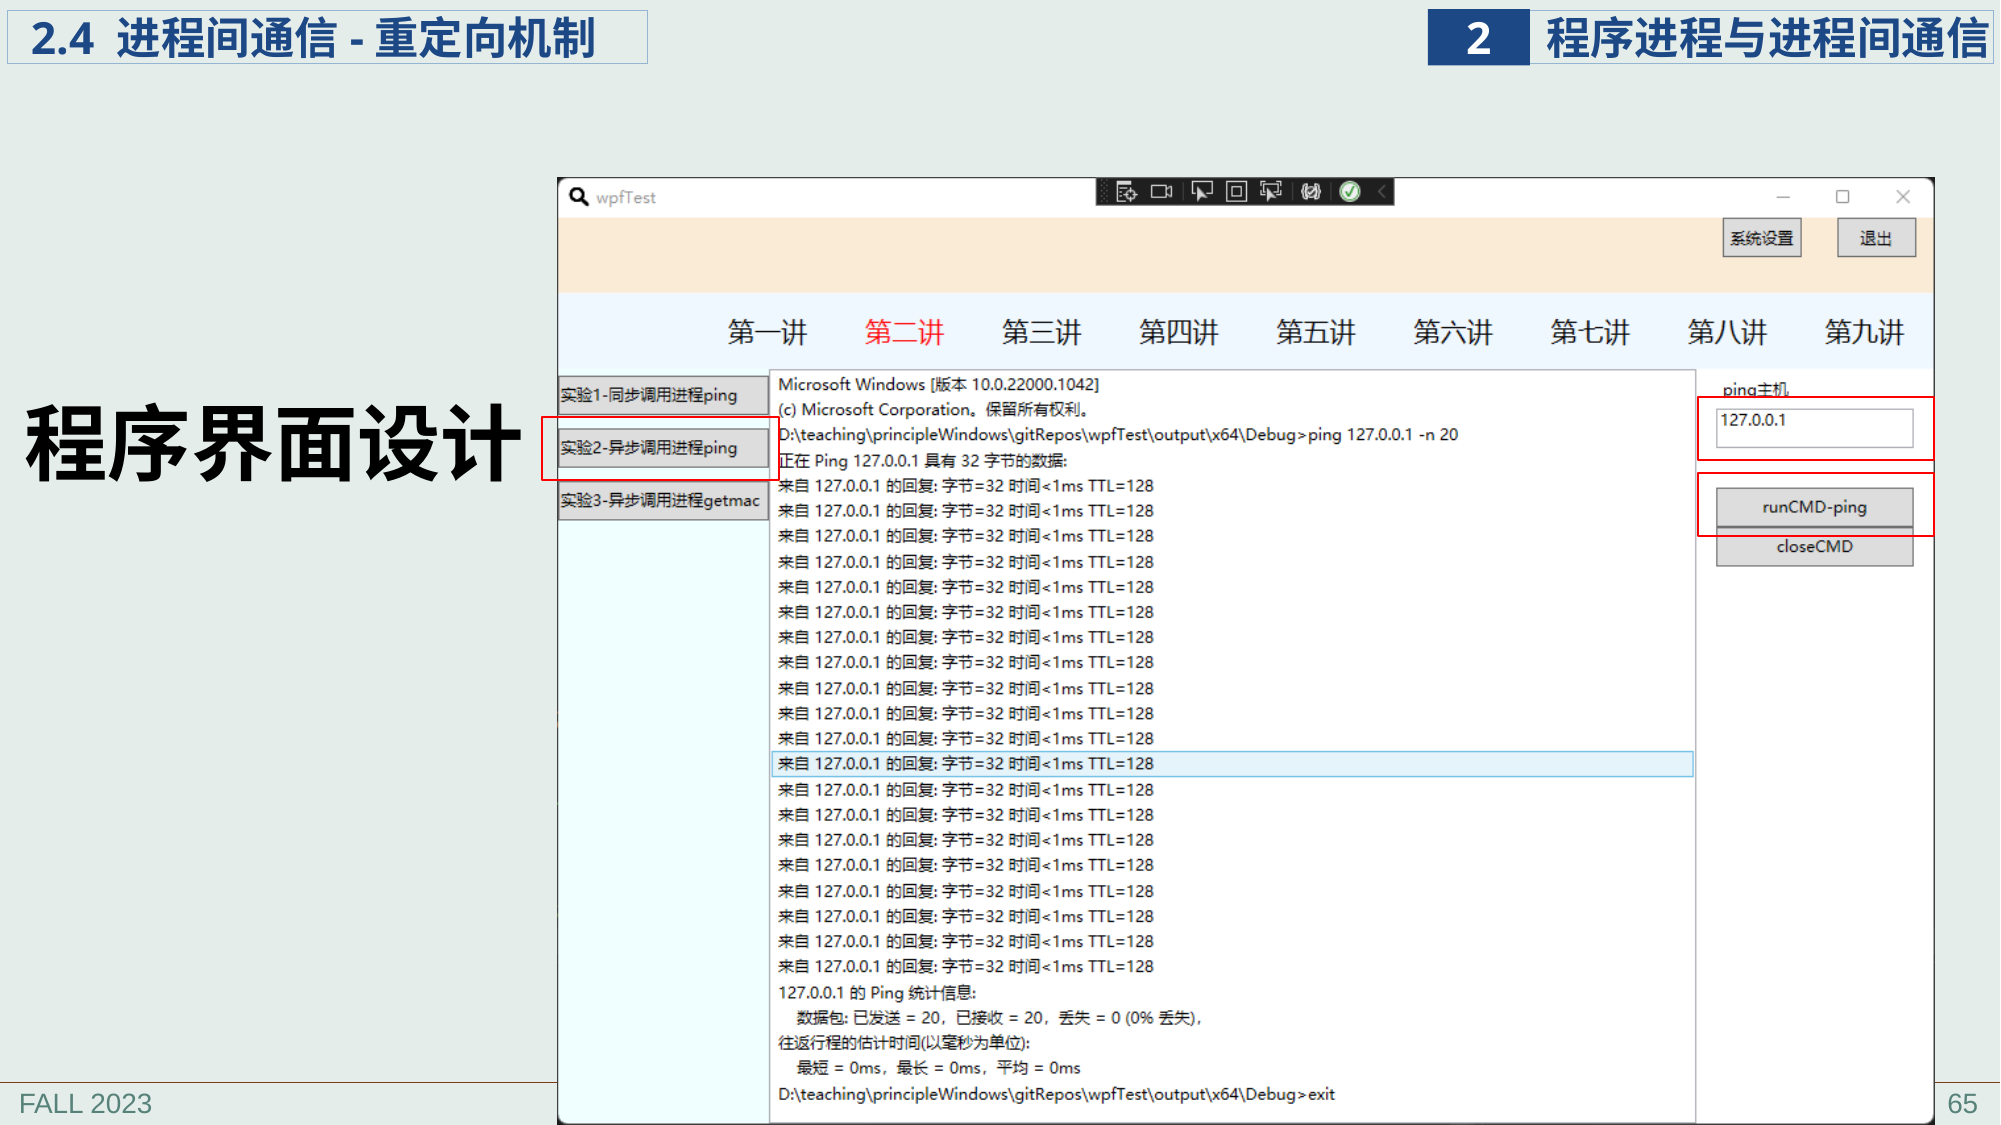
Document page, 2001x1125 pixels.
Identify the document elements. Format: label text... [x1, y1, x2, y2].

picture [557, 176, 1935, 1125]
text_box [542, 416, 552, 481]
title 程序界面设计 [0, 378, 552, 505]
